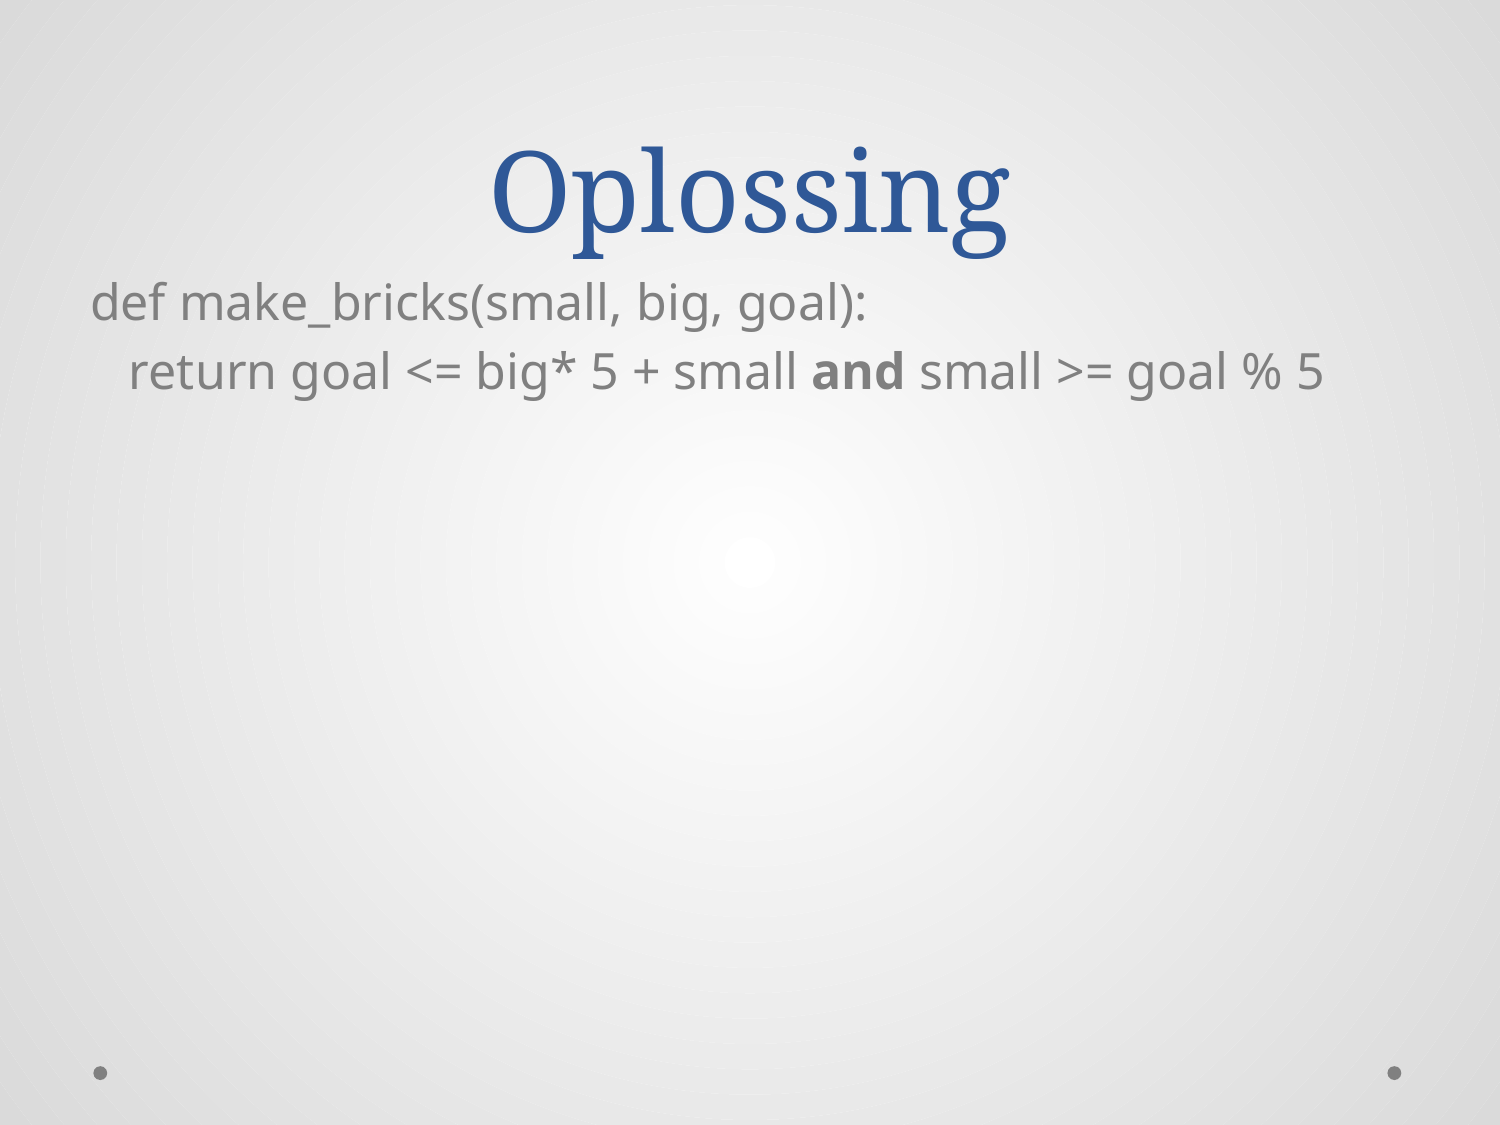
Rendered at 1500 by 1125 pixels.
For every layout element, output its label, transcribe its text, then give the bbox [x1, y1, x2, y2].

title Oplossing [75, 0, 1425, 262]
list def make_bricks(small, big, goal): return goal <= big* 5 + small and small >= goal % 5 [75, 262, 1425, 1005]
